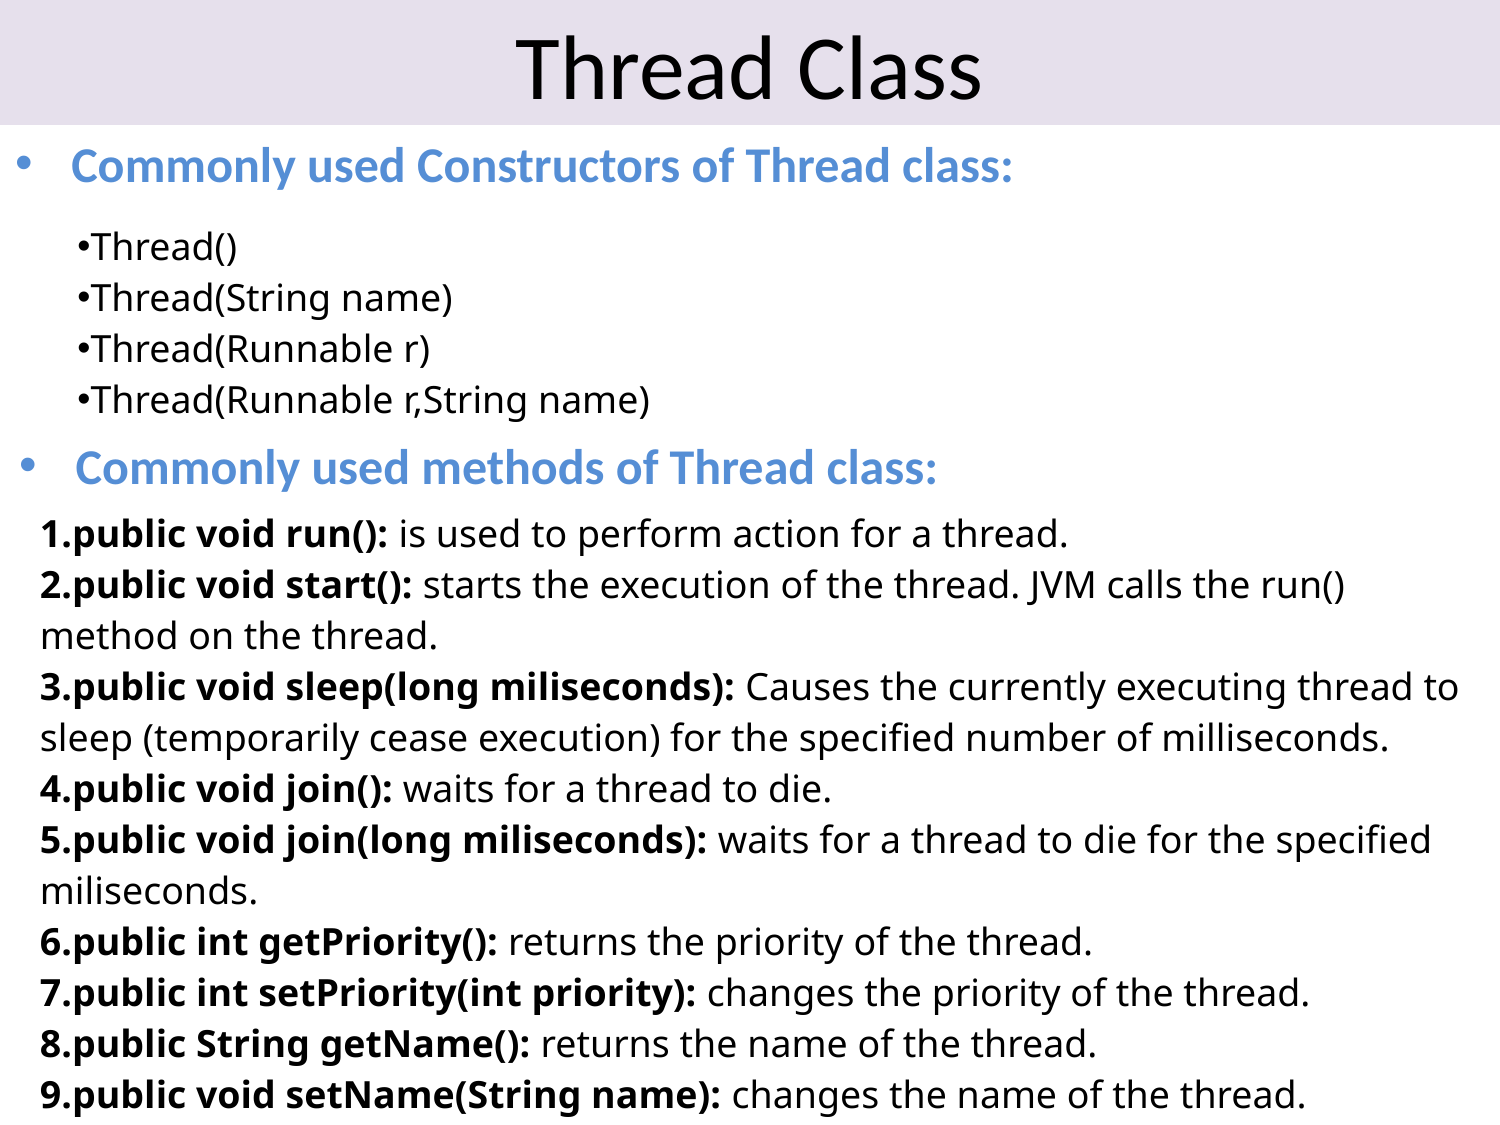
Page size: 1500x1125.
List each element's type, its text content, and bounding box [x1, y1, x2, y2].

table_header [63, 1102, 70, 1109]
title Thread Class [0, 0, 1500, 125]
list Commonly used Constructors of Thread class: [0, 125, 1500, 1125]
table_header public void run(): is used to perform action for a thread. public void start(): starts the execution of the thread. JVM calls the run() method on the thread. public void sleep(long miliseconds): Causes the currently executing thread to sleep (temporarily cease execution) for the specified number of milliseconds. public void join(): waits for a thread to die. public void join(long miliseconds): waits for a thread to die for the specified miliseconds. public int getPriority(): returns the priority of the thread. public int setPriority(int priority): changes the priority of the thread. public String getName(): returns the name of the thread. public void setName(String name): changes the name of the thread. [25, 500, 1500, 1058]
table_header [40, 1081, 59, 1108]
table_header Thread() Thread(String name) Thread(Runnable r) Thread(Runnable r,String name) [62, 212, 1412, 432]
text_box Commonly used methods of Thread class: [4, 426, 954, 502]
